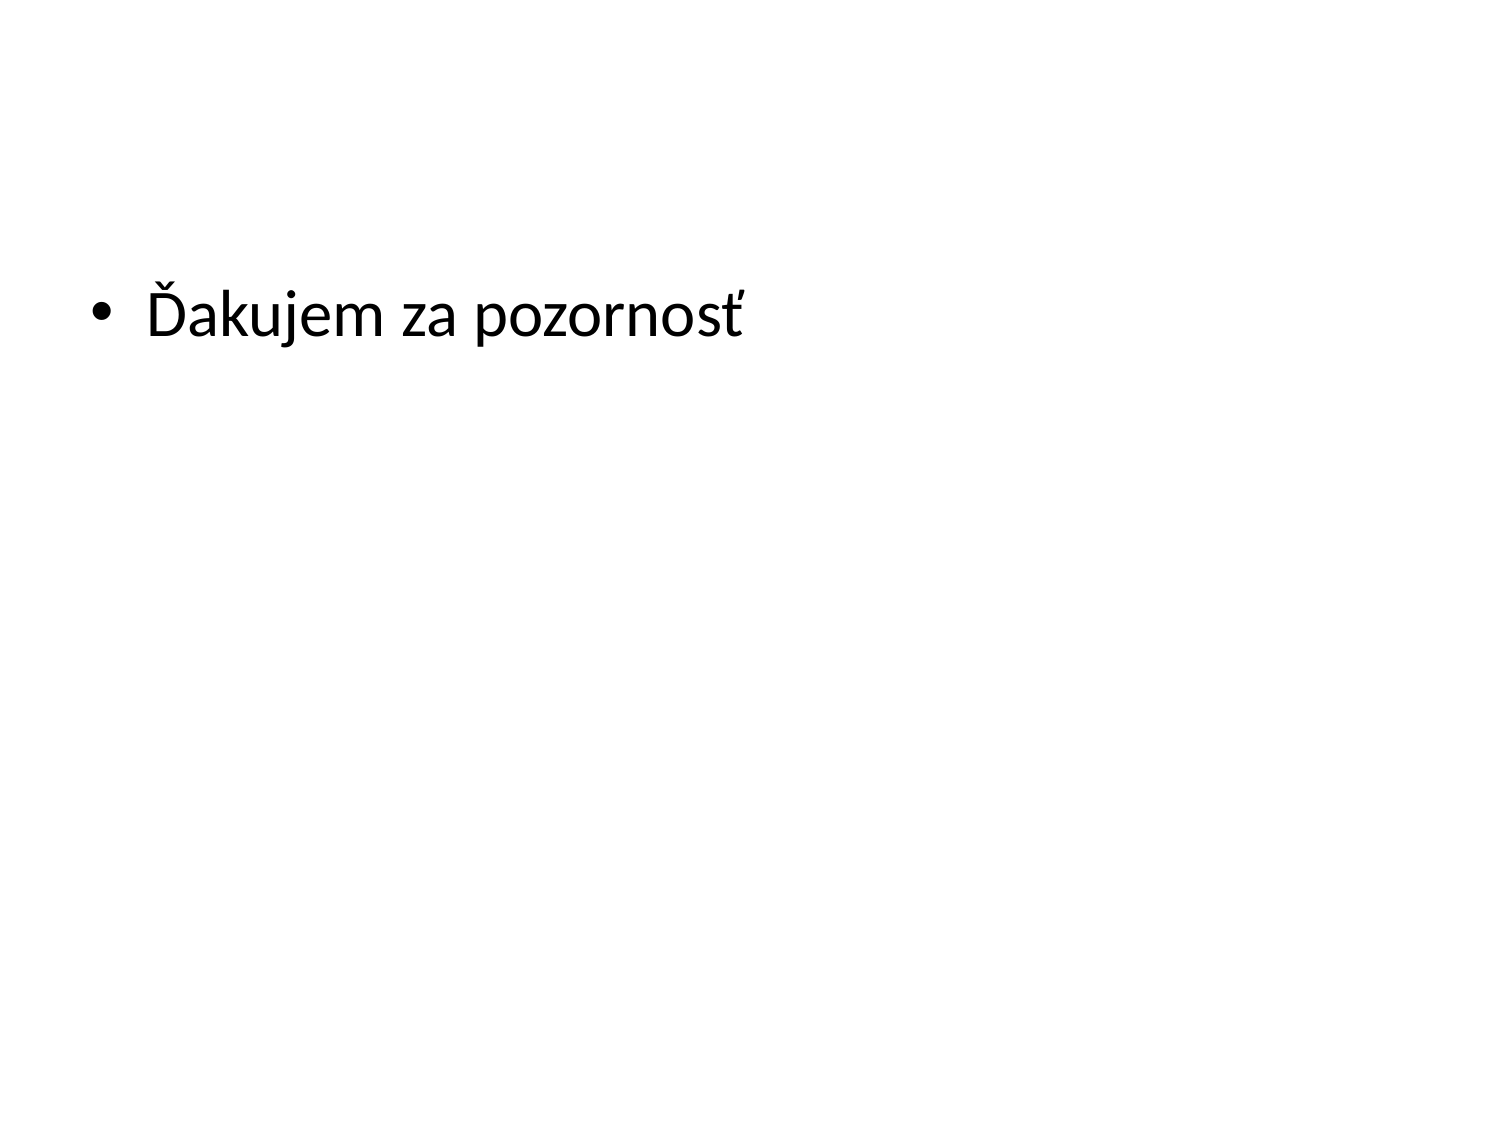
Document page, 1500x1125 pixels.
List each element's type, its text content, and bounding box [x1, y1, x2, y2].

list Ďakujem za pozornosť [75, 262, 1425, 1005]
